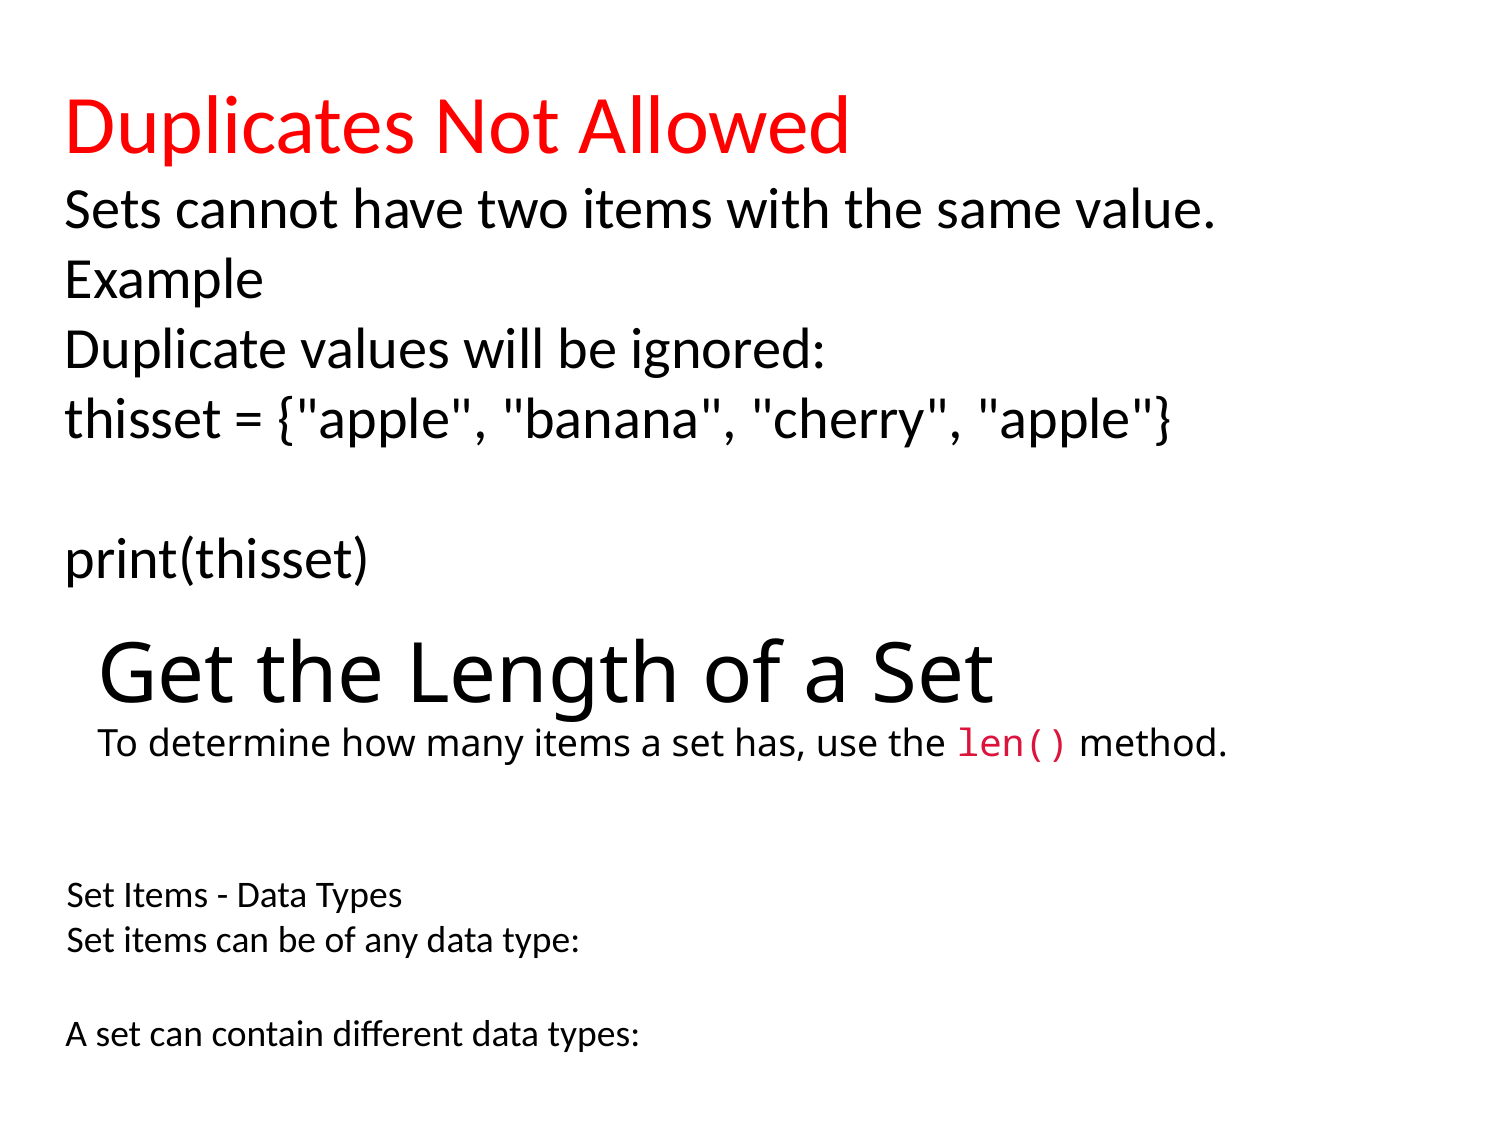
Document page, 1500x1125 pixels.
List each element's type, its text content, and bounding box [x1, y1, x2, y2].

text_box Duplicates Not Allowed Sets cannot have two items with the same value. Example Duplicate values will be ignored: thisset = {"apple", "banana", "cherry", "apple"} print(thisset) [49, 62, 1463, 598]
text_box Get the Length of a Set To determine how many items a set has, use the len() method. [97, 606, 1229, 777]
text_box Set Items - Data Types Set items can be of any data type: [51, 862, 802, 968]
text_box A set can contain different data types: [50, 1001, 656, 1062]
